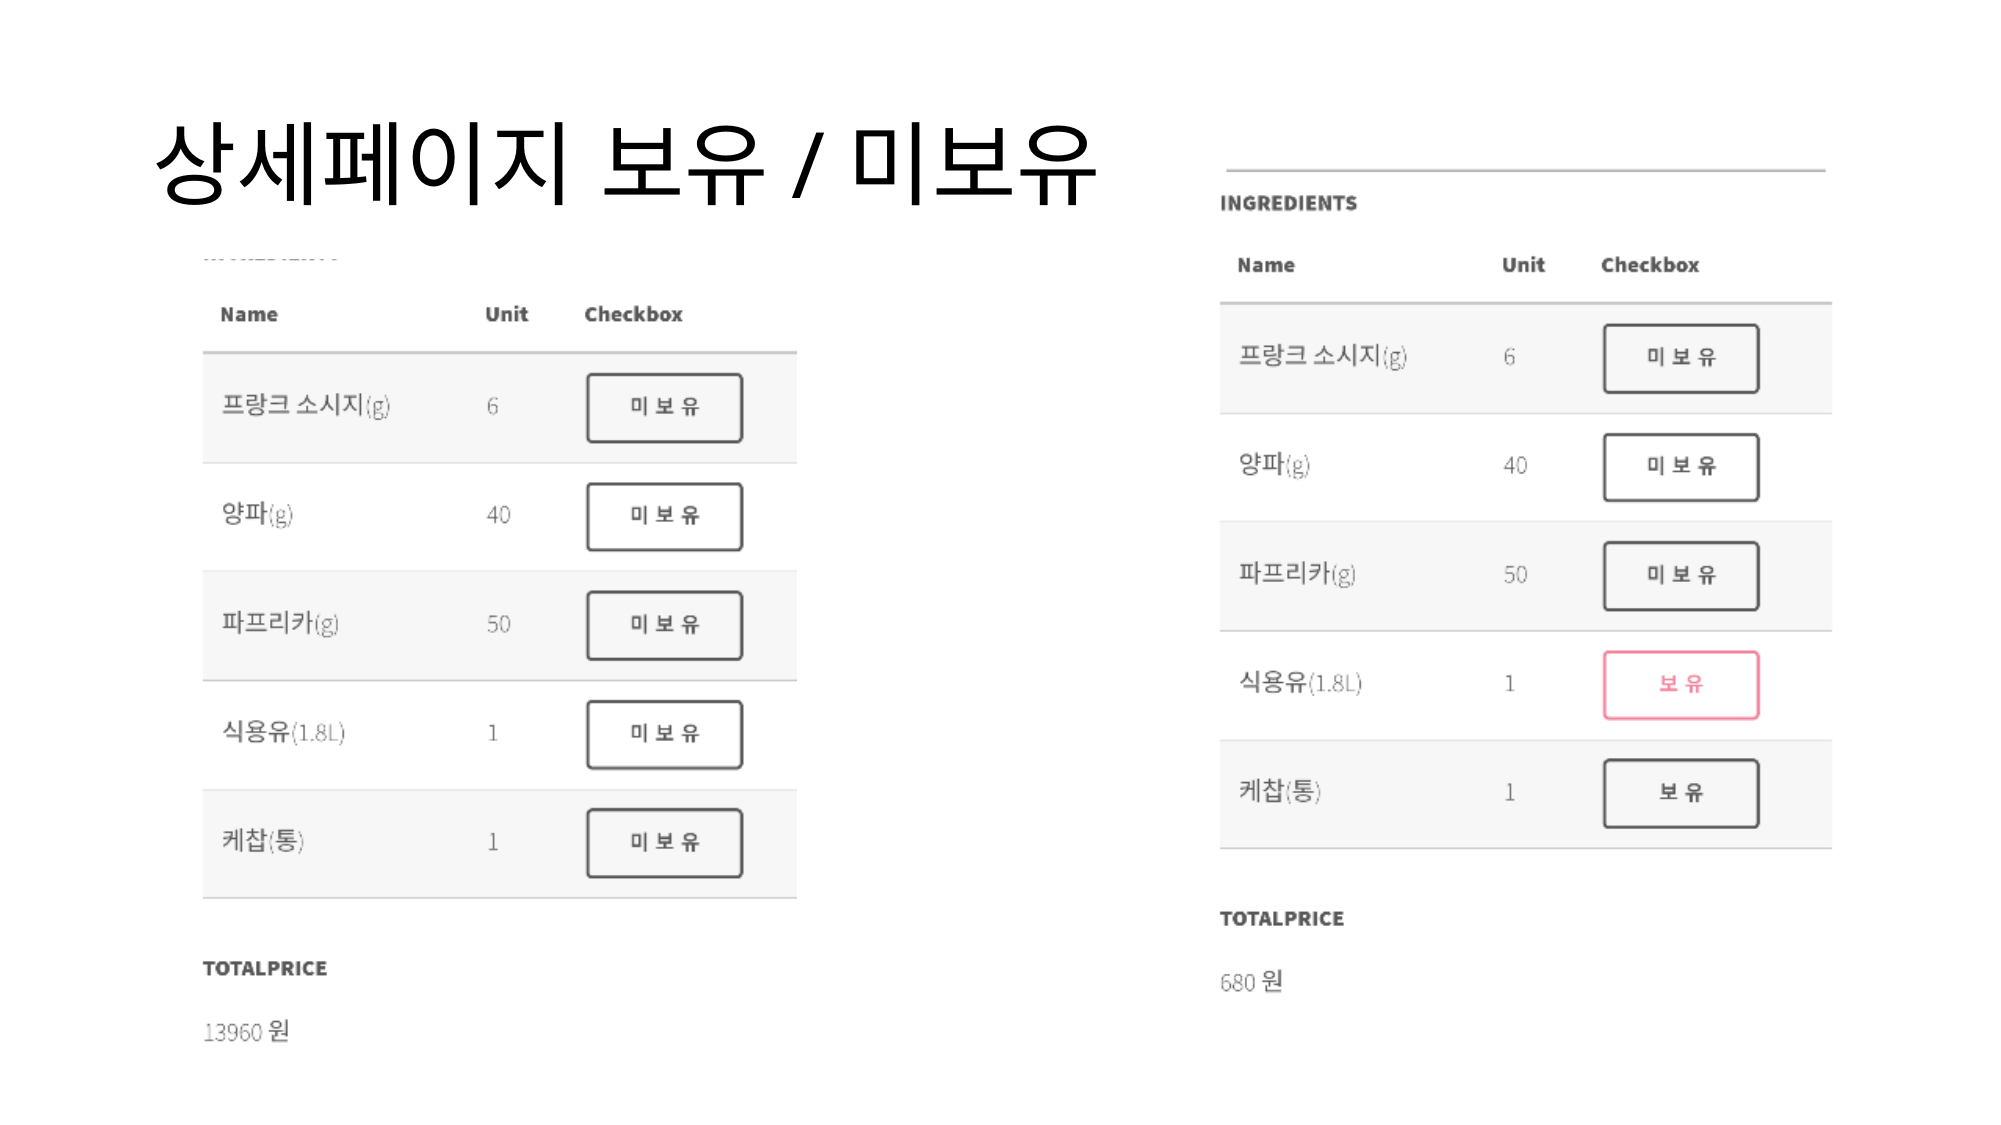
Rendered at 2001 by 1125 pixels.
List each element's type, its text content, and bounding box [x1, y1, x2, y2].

picture [1211, 155, 1837, 1037]
picture [197, 259, 797, 1068]
title 상세페이지 보유/미보유 [137, 59, 1863, 278]
